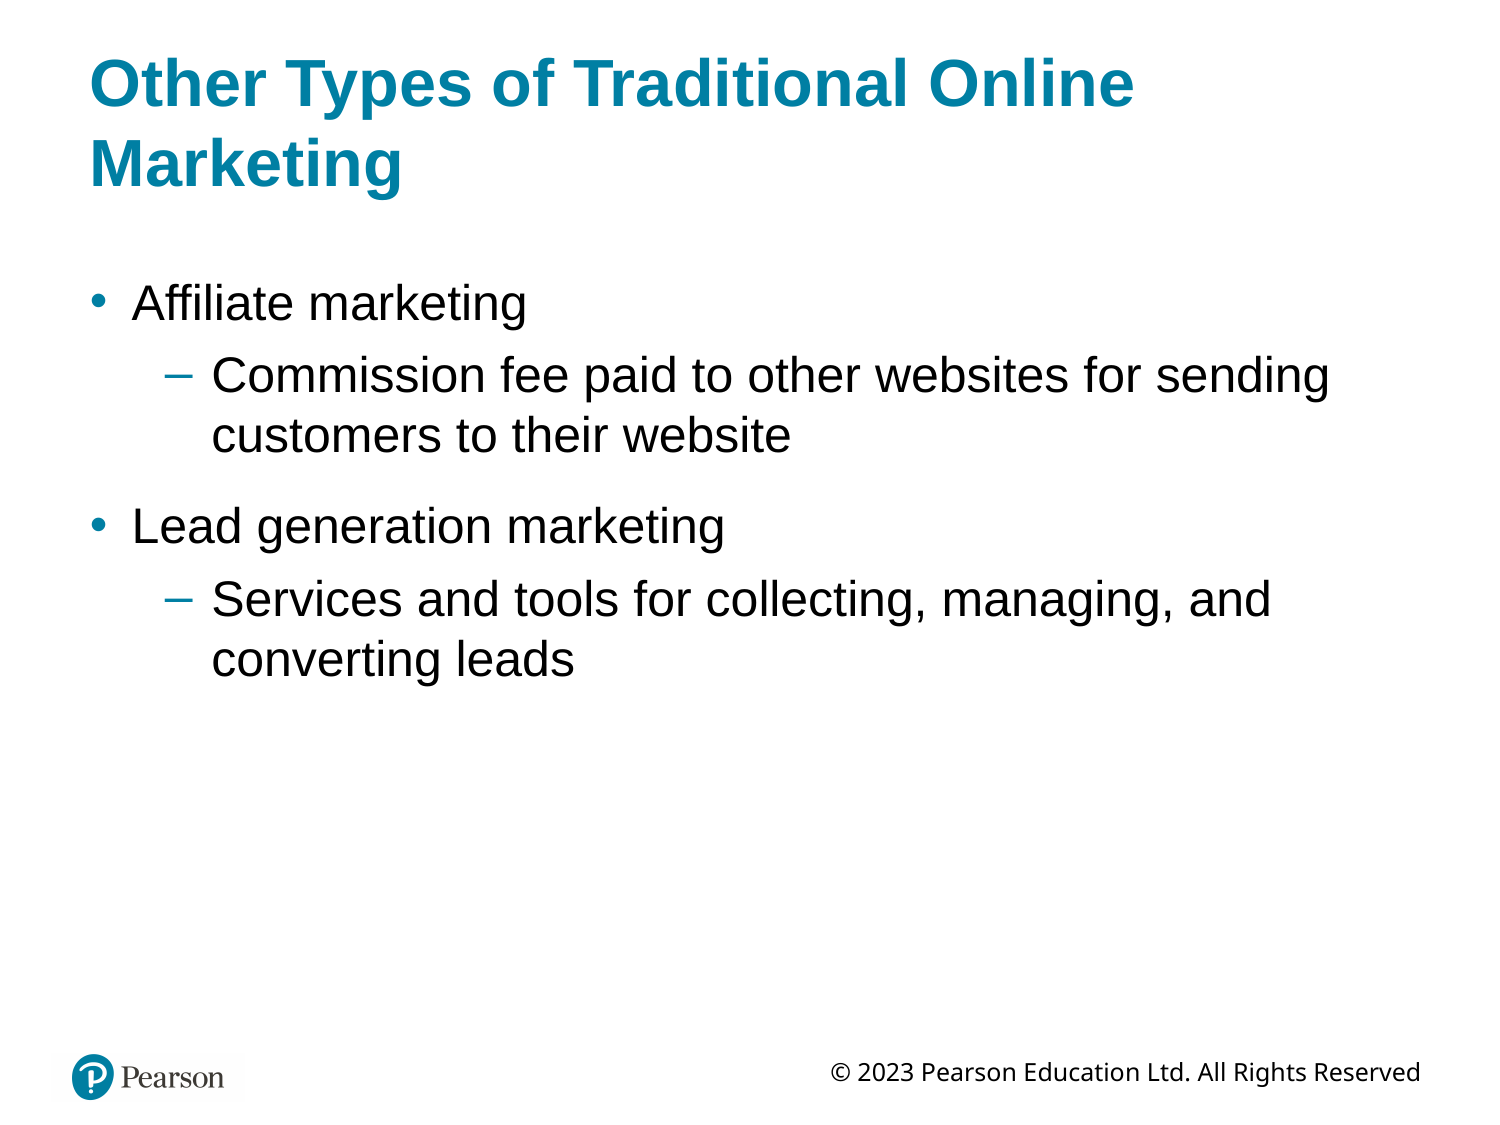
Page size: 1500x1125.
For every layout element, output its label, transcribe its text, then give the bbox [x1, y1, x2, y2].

list Affiliate marketing Commission fee paid to other websites for sending customers to their website Lead generation marketing Services and tools for collecting, managing, and converting leads [75, 255, 1426, 942]
picture [51, 1053, 245, 1102]
title Other Types of Traditional Online Marketing [75, 35, 1425, 215]
